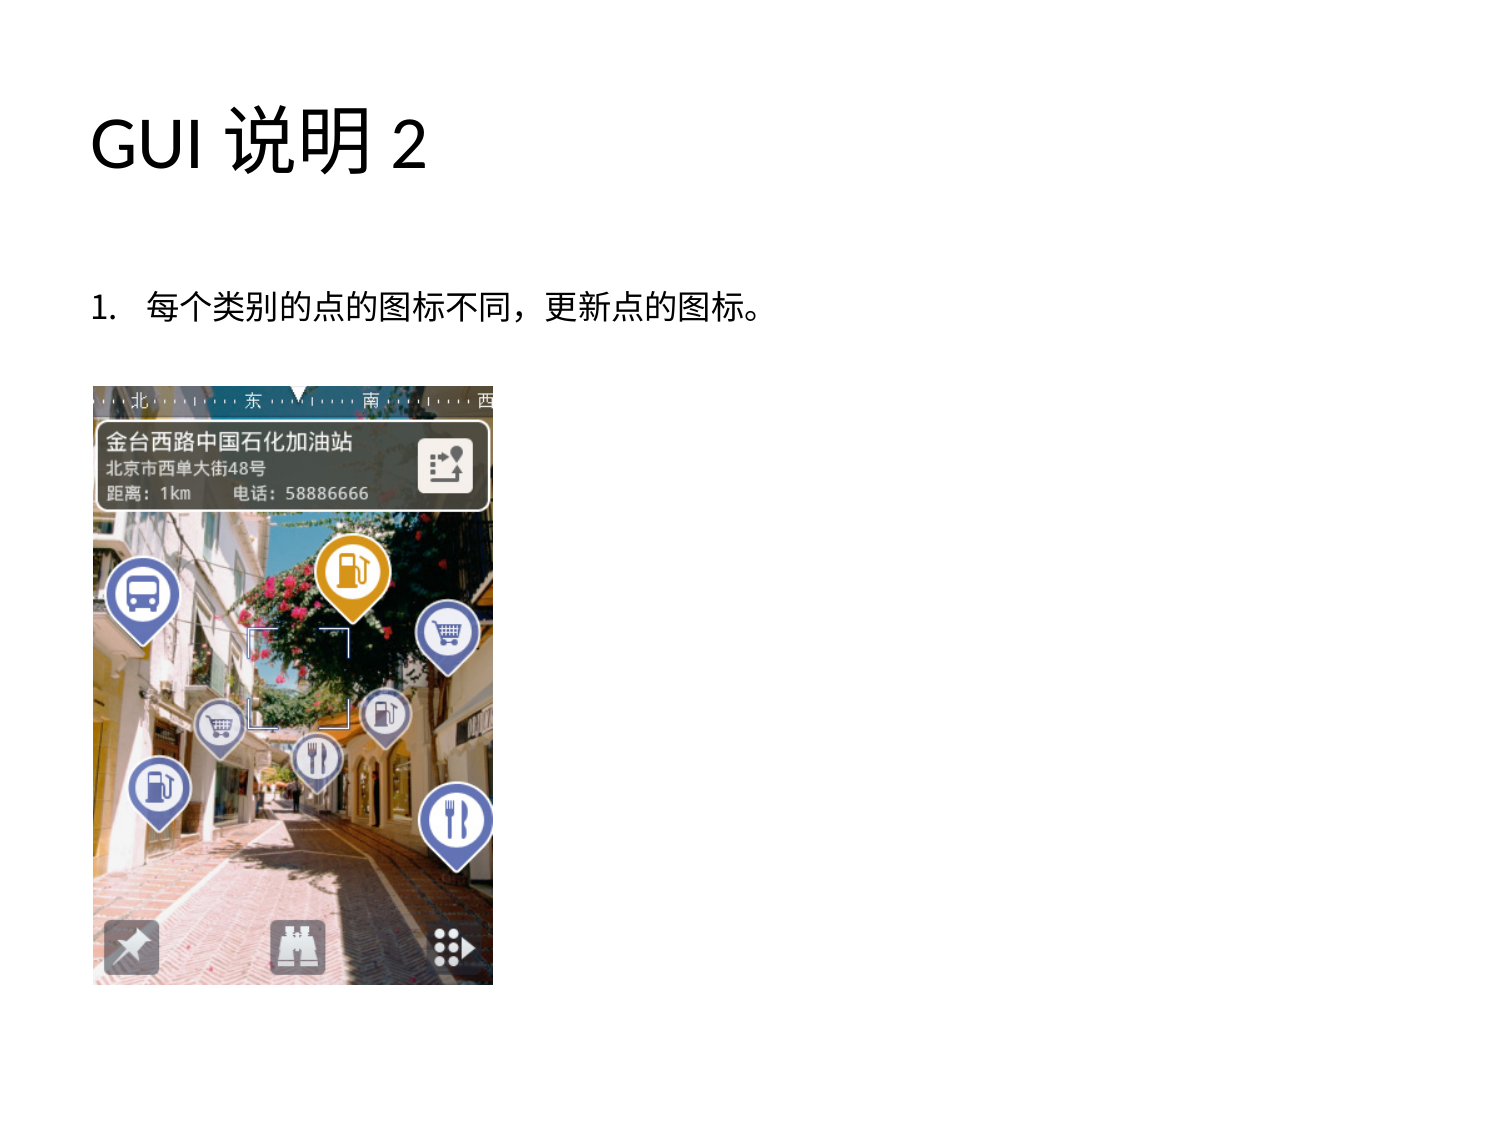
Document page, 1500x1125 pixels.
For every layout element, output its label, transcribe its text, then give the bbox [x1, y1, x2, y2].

list 每个类别的点的图标不同，更新点的图标。 [75, 262, 1425, 434]
picture [93, 386, 493, 985]
title GUI说明2 [75, 45, 1425, 233]
